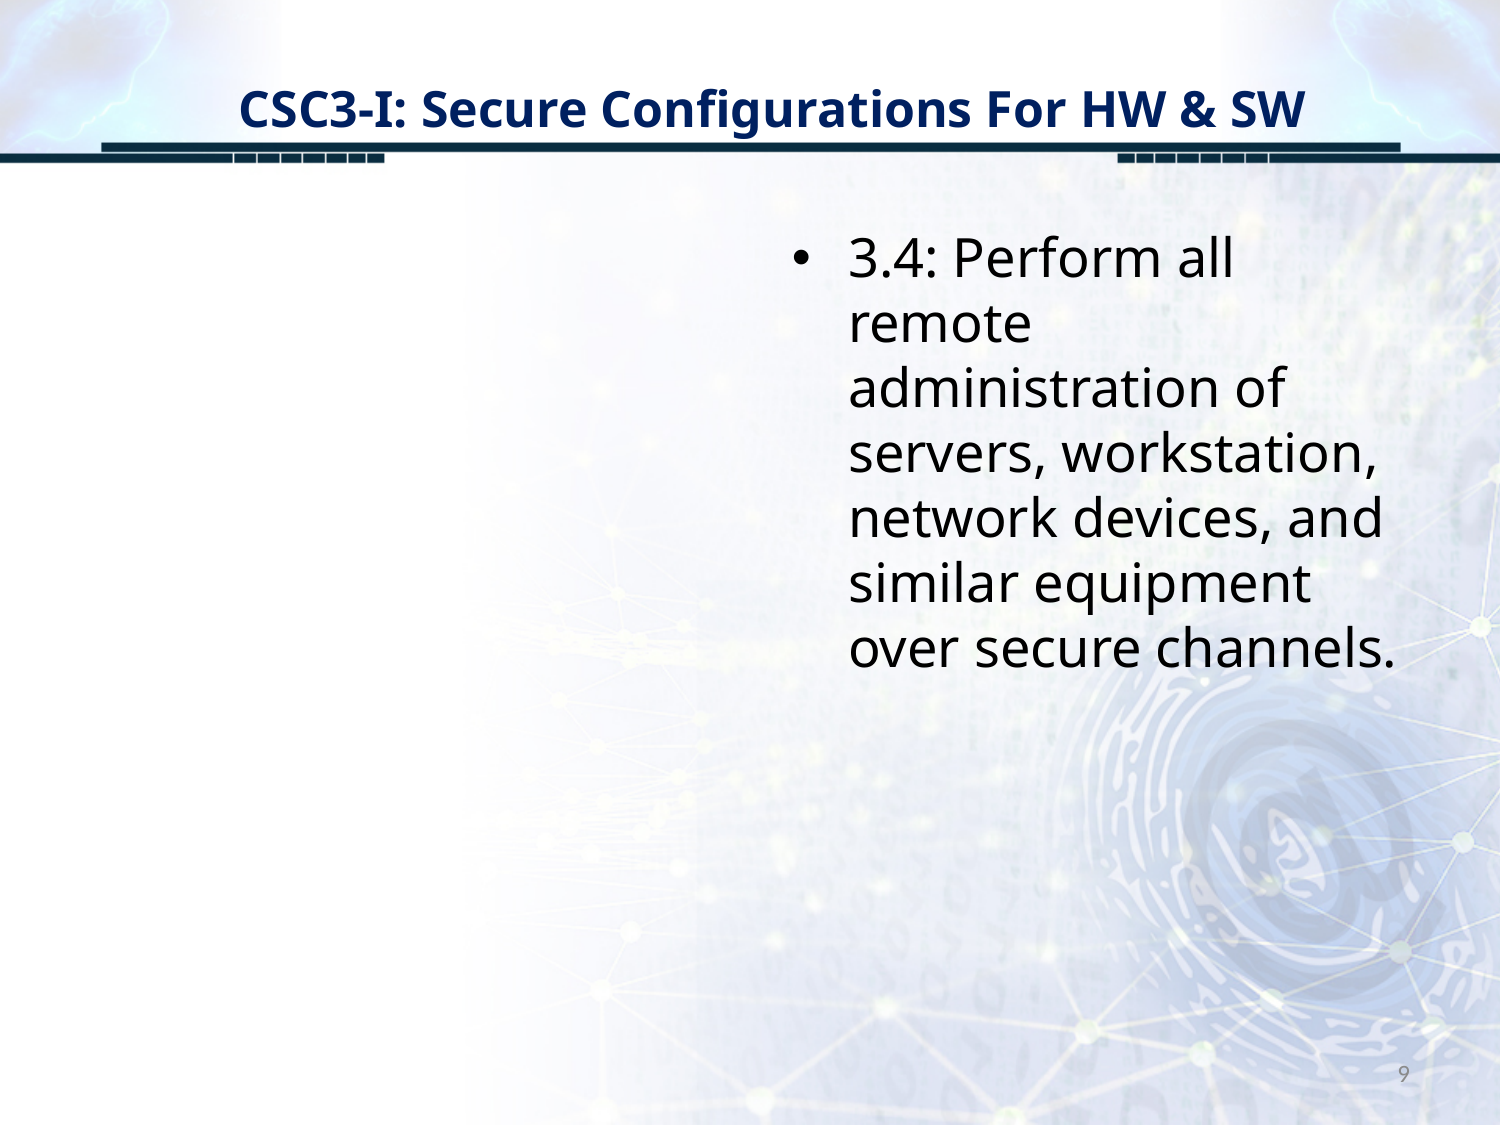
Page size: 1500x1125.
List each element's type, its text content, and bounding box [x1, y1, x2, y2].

picture [0, 0, 1500, 1125]
title CSC3-I: Secure Configurations For HW & SW [97, 34, 1448, 182]
list 3.4: Perform all remote administration of servers, workstation, network devices, and similar equipment over secure channels. [776, 216, 1432, 1034]
slide_number 9 [1074, 1042, 1425, 1103]
